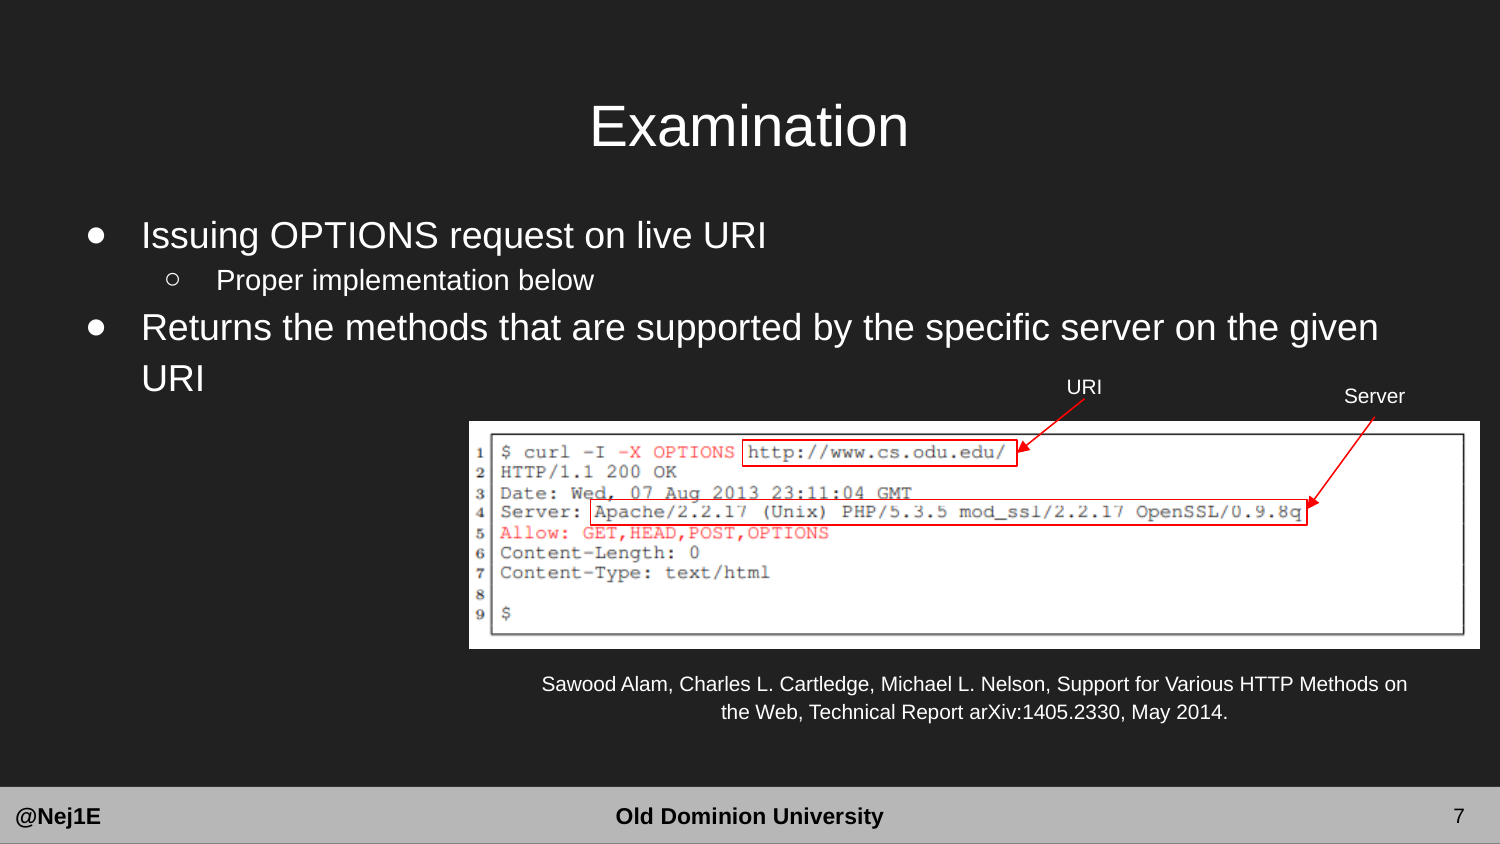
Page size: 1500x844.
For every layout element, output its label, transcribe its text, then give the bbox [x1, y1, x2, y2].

slide_number ‹#› [1389, 783, 1480, 844]
list Issuing OPTIONS request on live URI Proper implementation below Returns the methods that are supported by the specific server on the given URI [51, 189, 1449, 750]
text_box Sawood Alam, Charles L. Cartledge, Michael L. Nelson, Support for Various HTTP Methods on the Web, Technical Report arXiv:1405.2330, May 2014. [522, 657, 1427, 743]
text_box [1306, 416, 1375, 510]
title Examination [51, 72, 1449, 167]
text_box URI [1029, 373, 1141, 399]
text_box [1016, 398, 1085, 454]
picture [469, 421, 1481, 649]
text_box Server [1319, 373, 1431, 417]
